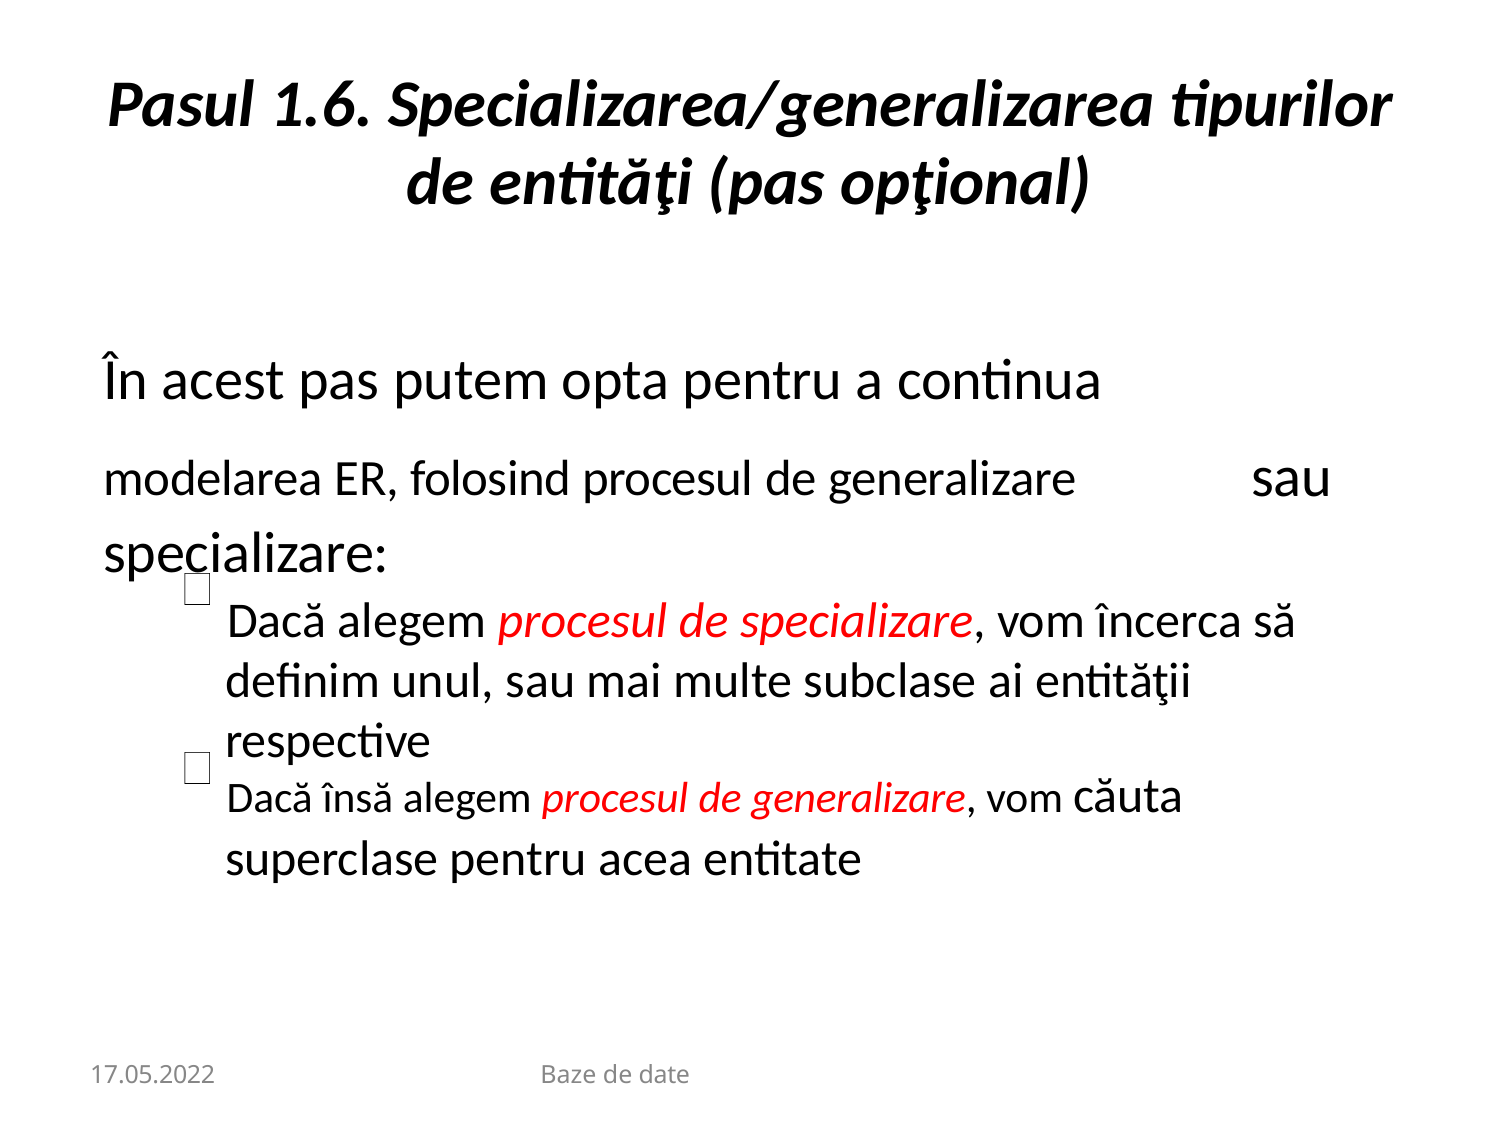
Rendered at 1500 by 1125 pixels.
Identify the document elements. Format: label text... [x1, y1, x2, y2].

footer Baze de date [538, 1056, 706, 1125]
text_box În acest pas putem opta pentru a continua modelarea ER, folosind procesul de generalizare sau specializare: Dacă alegem procesul de specializare, vom încerca să definim unul, sau mai multe subclase ai entităţii respective Dacă însă alegem procesul de generalizare, vom căuta superclase pentru acea entitate [101, 341, 1334, 886]
title Pasul 1.6. Specializarea/generalizarea tipurilor de entităţi (pas opţional) [100, 55, 1400, 249]
picture [178, 738, 251, 795]
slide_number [87, 1056, 238, 1125]
picture [178, 559, 252, 616]
